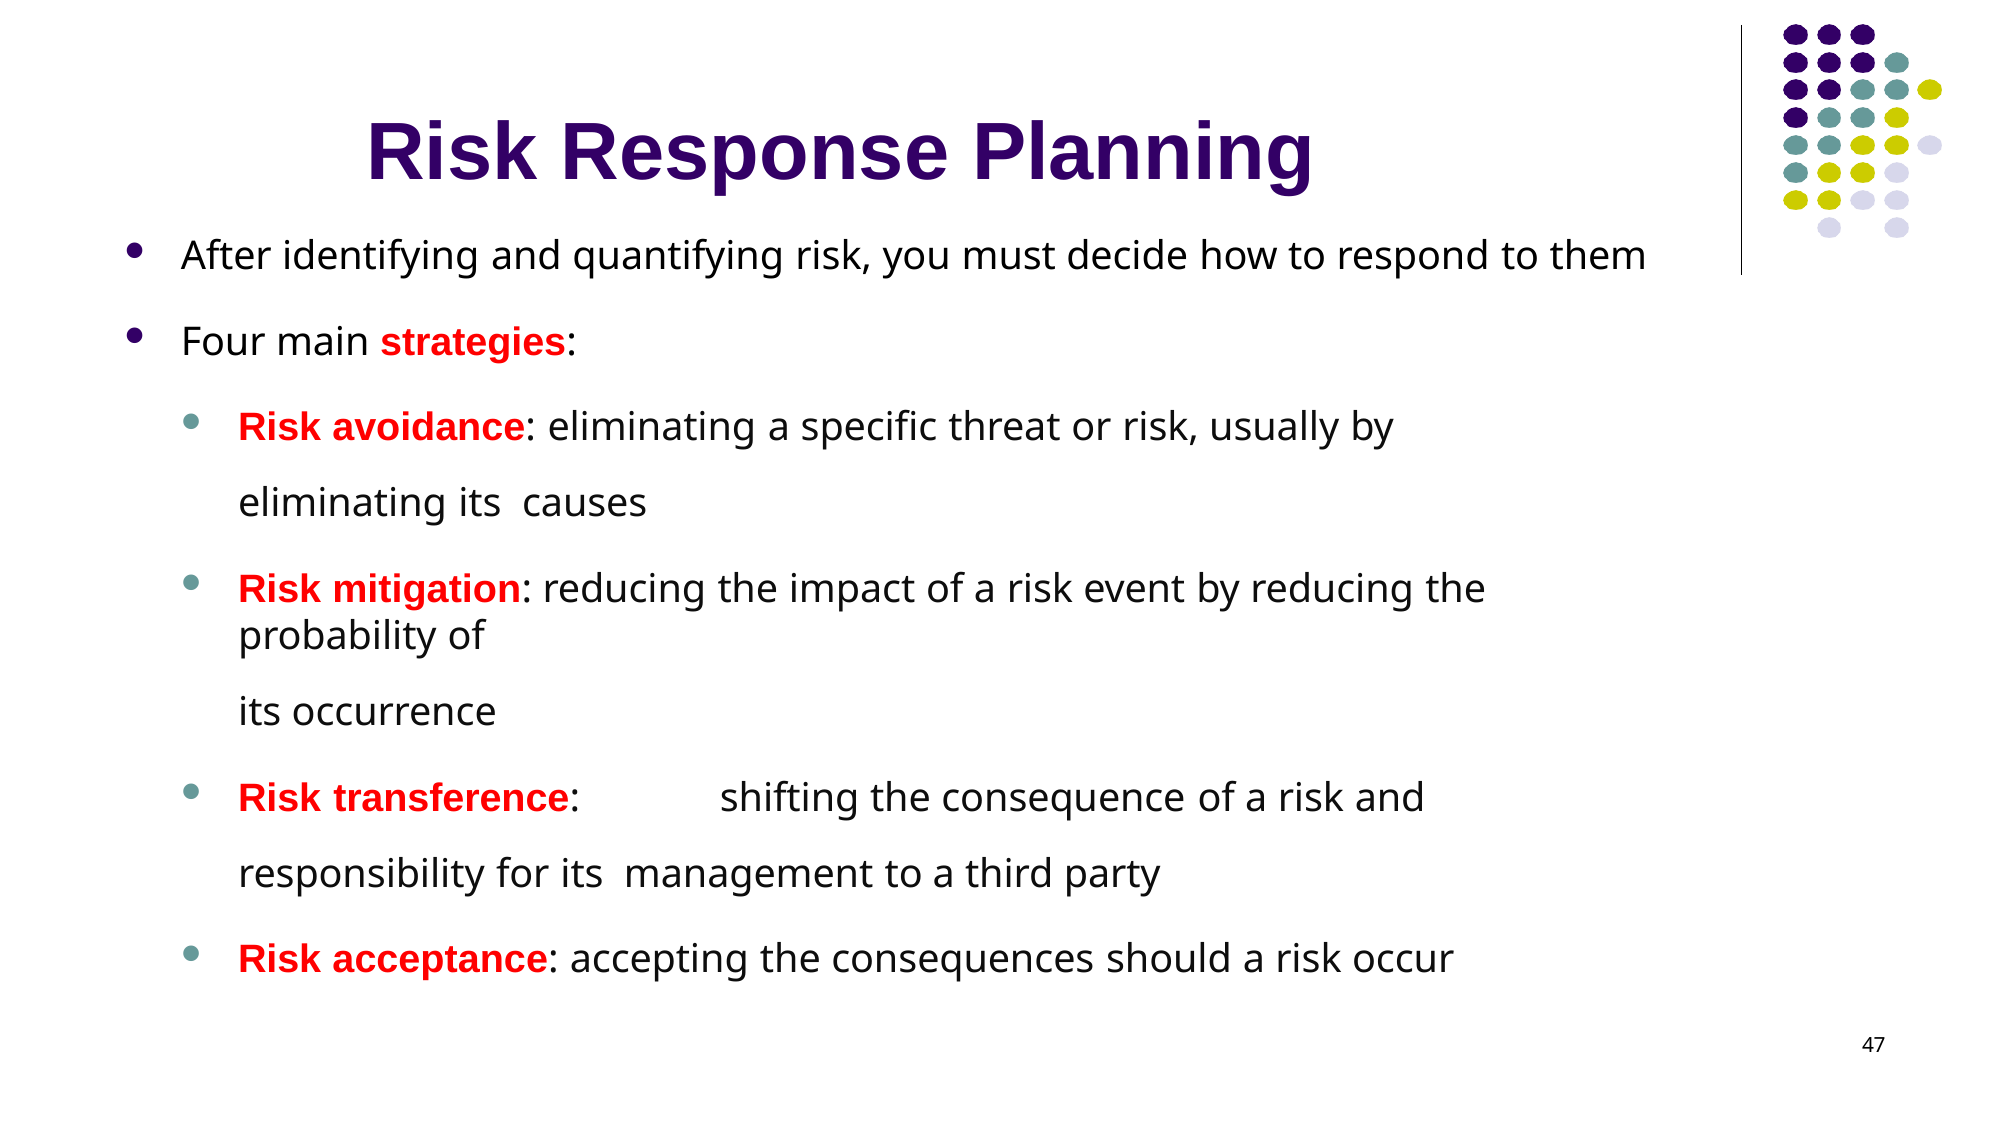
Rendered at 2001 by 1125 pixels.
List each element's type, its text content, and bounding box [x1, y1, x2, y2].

picture [1884, 135, 1909, 155]
picture [1850, 107, 1875, 128]
picture [1850, 52, 1875, 73]
picture [1817, 79, 1841, 100]
picture [1850, 135, 1875, 155]
picture [1783, 52, 1808, 73]
picture [1850, 162, 1875, 183]
picture [1850, 79, 1875, 100]
picture [1884, 217, 1909, 238]
picture [1884, 190, 1909, 210]
picture [1884, 52, 1909, 73]
picture [1884, 162, 1909, 183]
picture [1783, 135, 1808, 155]
picture [1783, 24, 1808, 45]
title Risk Response Planning [364, 95, 1318, 228]
picture [1817, 135, 1841, 155]
picture [1884, 79, 1909, 100]
picture [1817, 217, 1841, 238]
picture [1783, 79, 1808, 100]
picture [1850, 24, 1875, 45]
picture [1850, 190, 1875, 210]
picture [1884, 107, 1909, 128]
picture [1817, 190, 1841, 210]
picture [1817, 24, 1841, 45]
picture [1783, 107, 1808, 128]
picture [1817, 52, 1841, 73]
picture [1817, 162, 1841, 183]
text_box After identifying and quantifying risk, you must decide how to respond to them Four main strategies: Risk avoidance: eliminating a specific threat or risk, usually by eliminating its causes Risk mitigation: reducing the impact of a risk event by reducing the probability of its occurrence Risk transference: shifting the consequence of a risk and responsibility for its management to a third party Risk acceptance: accepting the consequences should a risk occur [122, 228, 1669, 981]
picture [1783, 162, 1808, 183]
picture [1917, 135, 1942, 155]
picture [1917, 79, 1942, 100]
picture [1817, 107, 1841, 128]
picture [1783, 190, 1808, 210]
slide_number 47 [1855, 1032, 1892, 1125]
